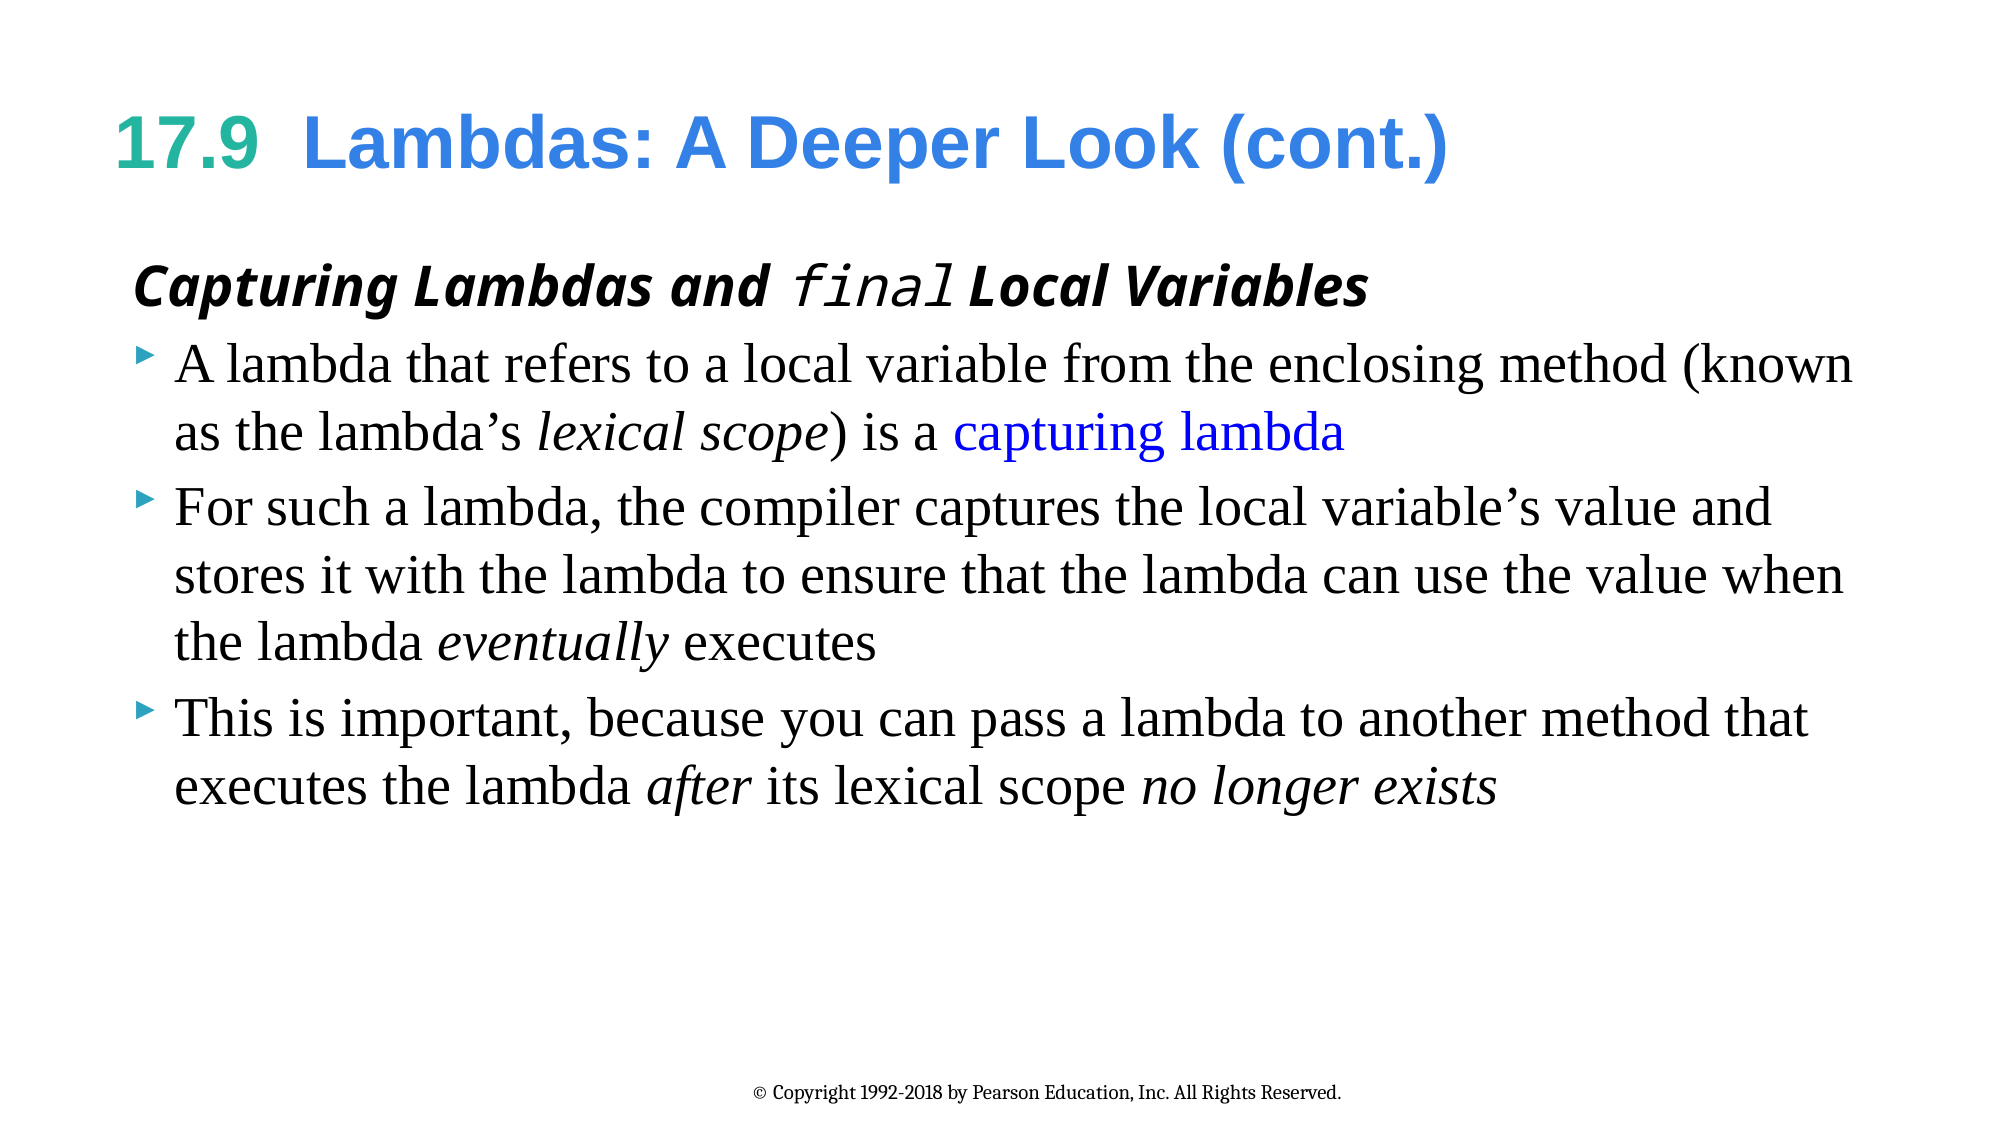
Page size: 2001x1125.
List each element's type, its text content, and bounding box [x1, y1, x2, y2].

title 17.9 Lambdas: A Deeper Look (cont.) [99, 45, 1900, 233]
footer © Copyright 1992-2018 by Pearson Education, Inc. All Rights Reserved. [736, 1051, 1892, 1112]
list Capturing Lambdas and final Local Variables A lambda that refers to a local variable from the enclosing method (known as the lambda’s lexical scope) is a capturing lambda For such a lambda, the compiler captures the local variable’s value and stores it with the lambda to ensure that the lambda can use the value when the lambda eventually executes This is important, because you can pass a lambda to another method that executes the lambda after its lexical scope no longer exists [99, 242, 1900, 986]
